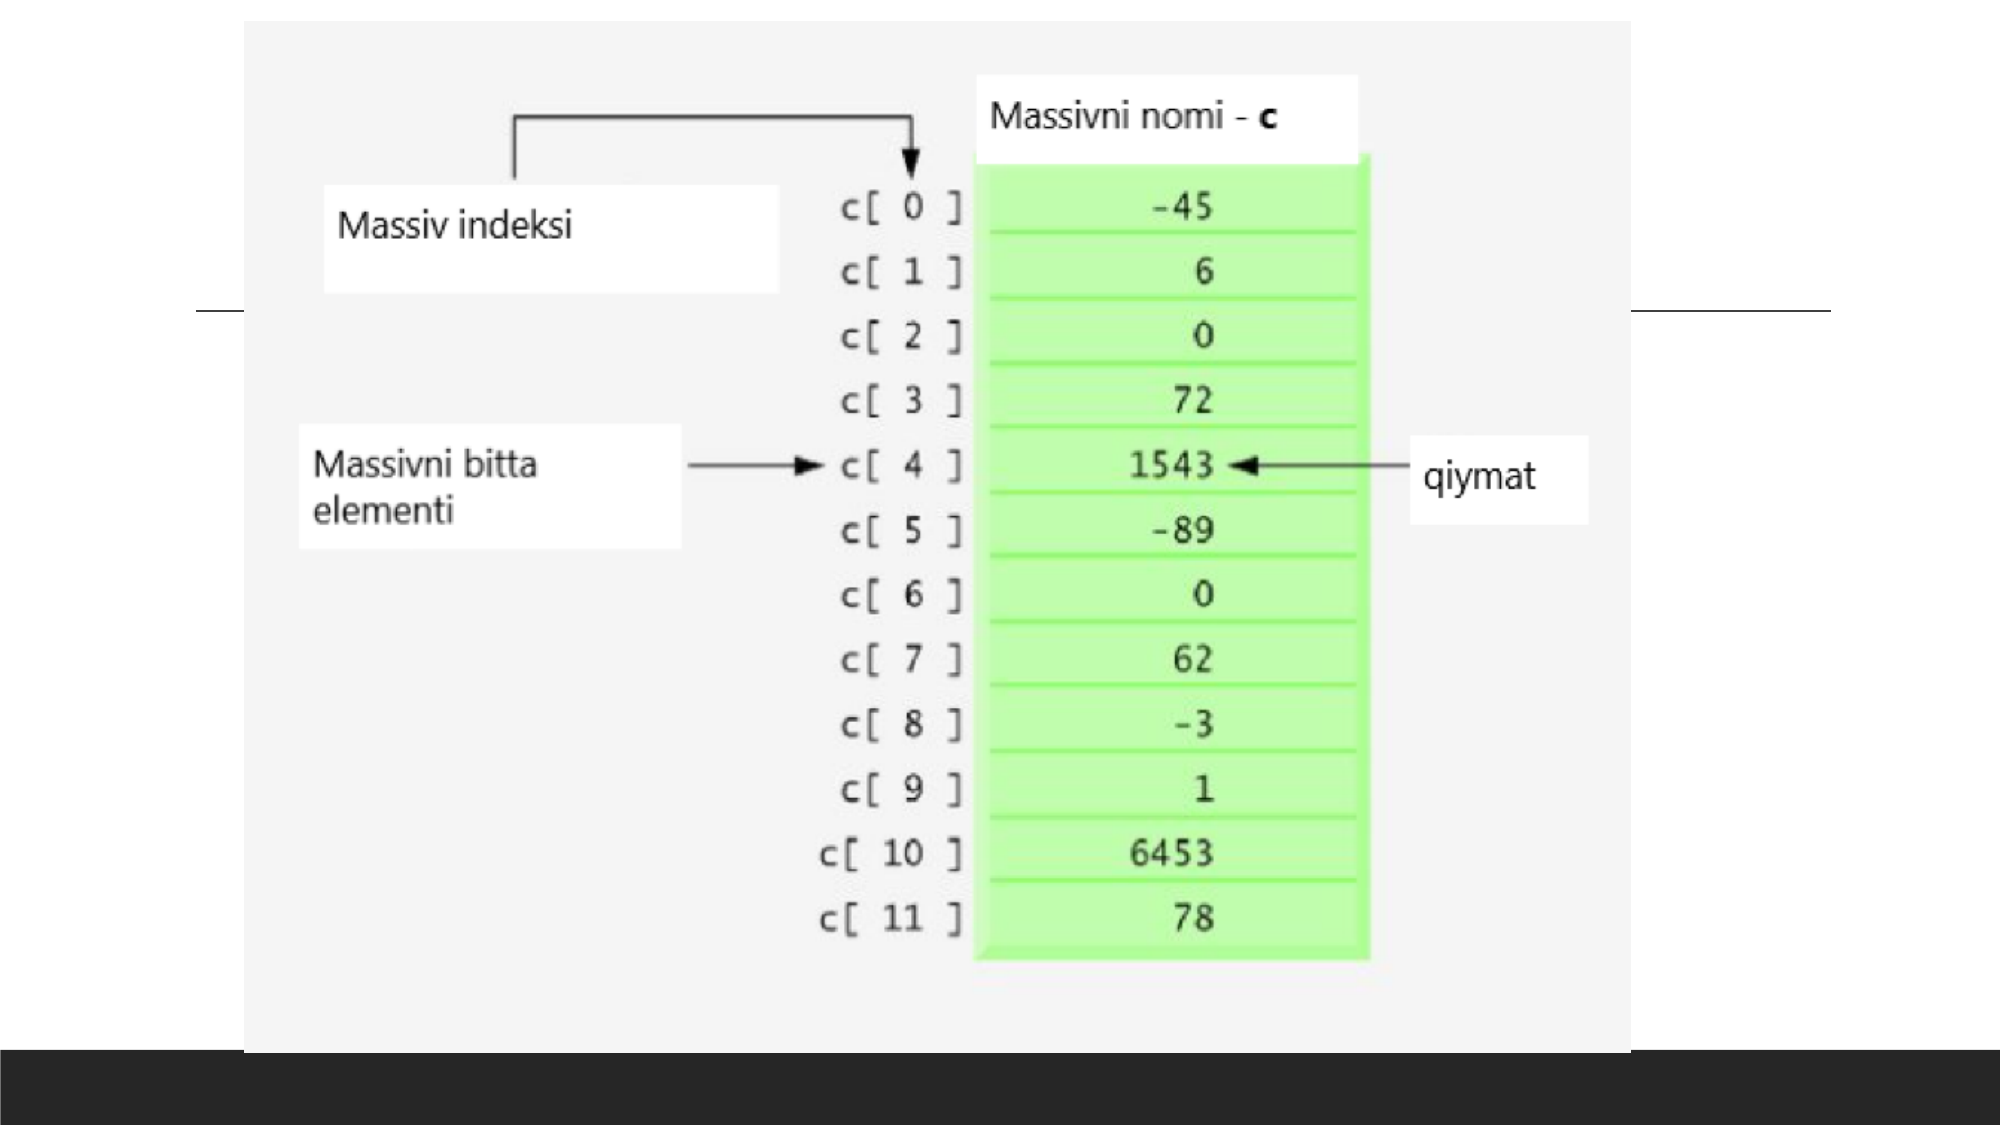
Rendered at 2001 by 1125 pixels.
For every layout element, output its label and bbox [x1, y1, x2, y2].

picture [243, 20, 1632, 1053]
